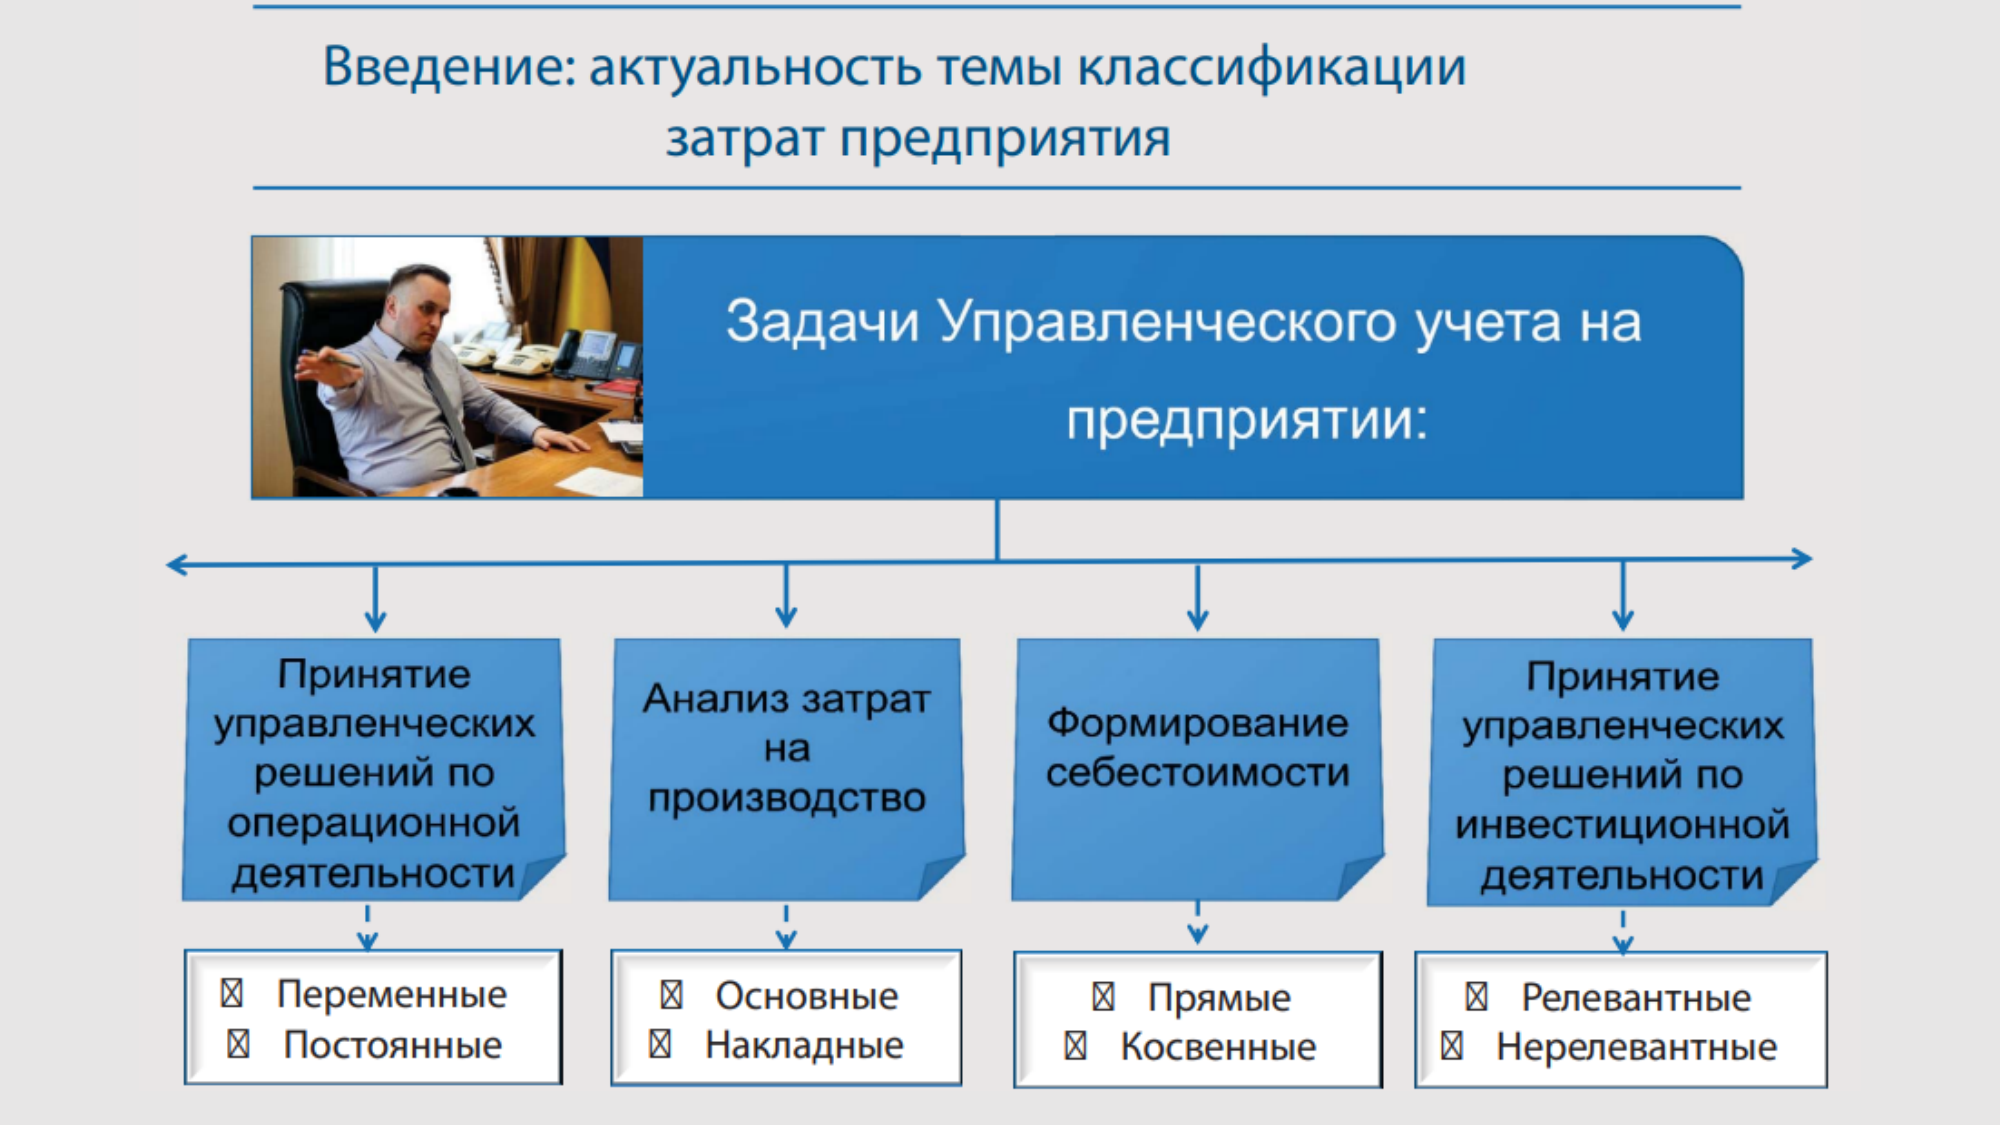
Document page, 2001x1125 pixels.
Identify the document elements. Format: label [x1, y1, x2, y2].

list [139, 0, 1861, 1091]
